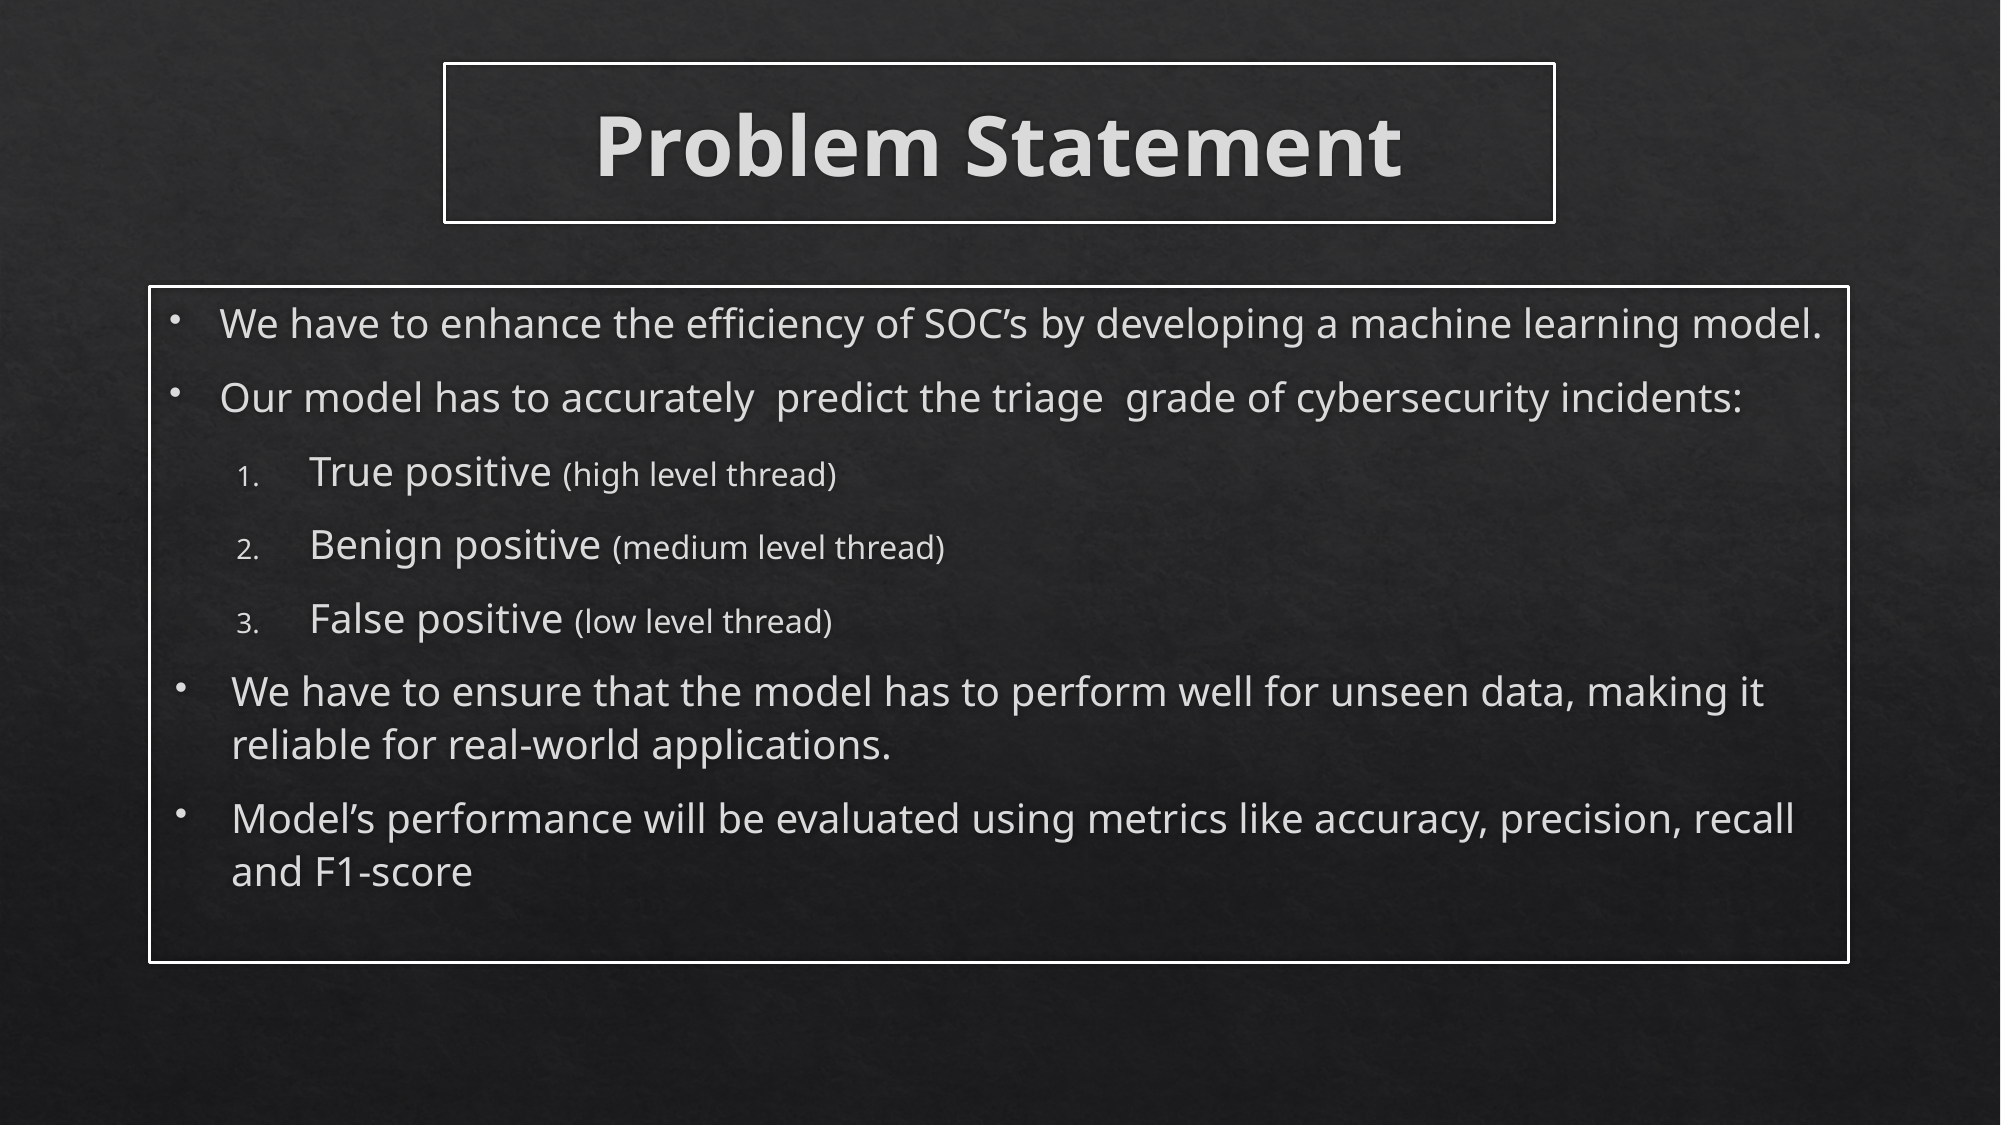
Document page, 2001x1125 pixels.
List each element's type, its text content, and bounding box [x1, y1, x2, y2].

title Problem Statement [444, 63, 1555, 223]
list We have to enhance the efficiency of SOC’s by developing a machine learning model. Our model has to accurately predict the triage grade of cybersecurity incidents: True positive (high level thread) Benign positive (medium level thread) False positive (low level thread) We have to ensure that the model has to perform well for unseen data, making it reliable for real-world applications. Model’s performance will be evaluated using metrics like accuracy, precision, recall and F1-score [149, 286, 1849, 963]
